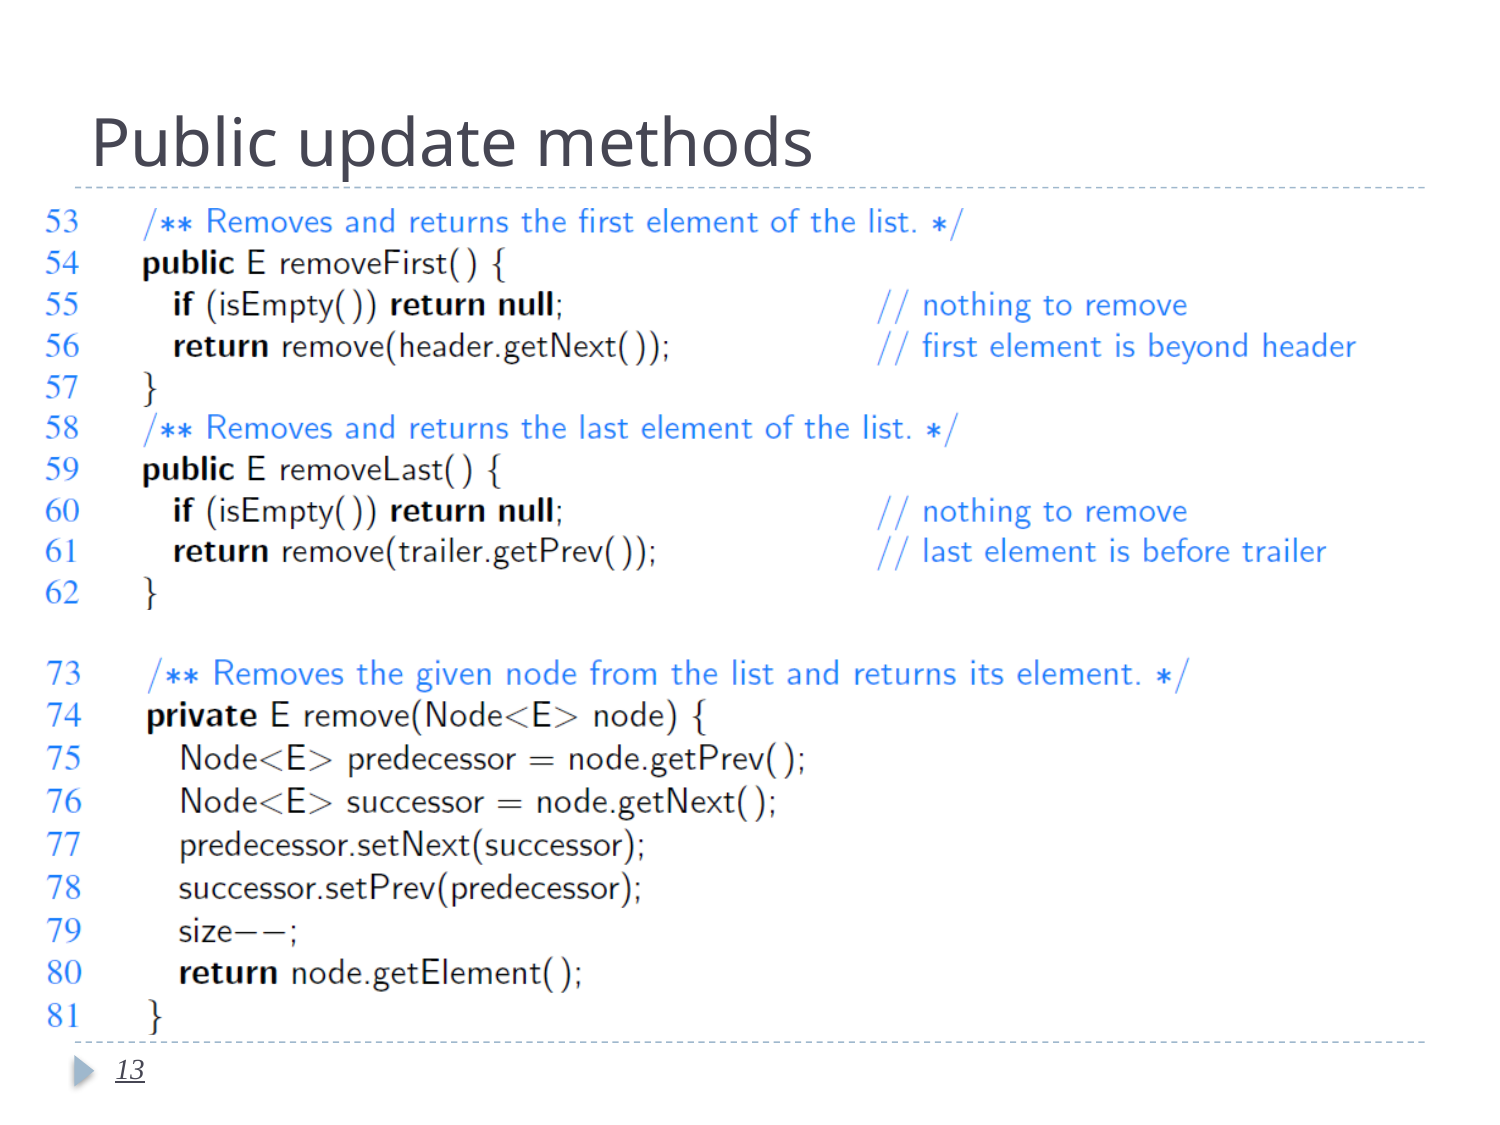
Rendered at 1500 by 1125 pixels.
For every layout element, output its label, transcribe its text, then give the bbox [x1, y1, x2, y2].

picture [19, 207, 1404, 610]
title Public update methods [75, 24, 1425, 188]
slide_number 13 [100, 1048, 426, 1103]
picture [19, 656, 1377, 1035]
